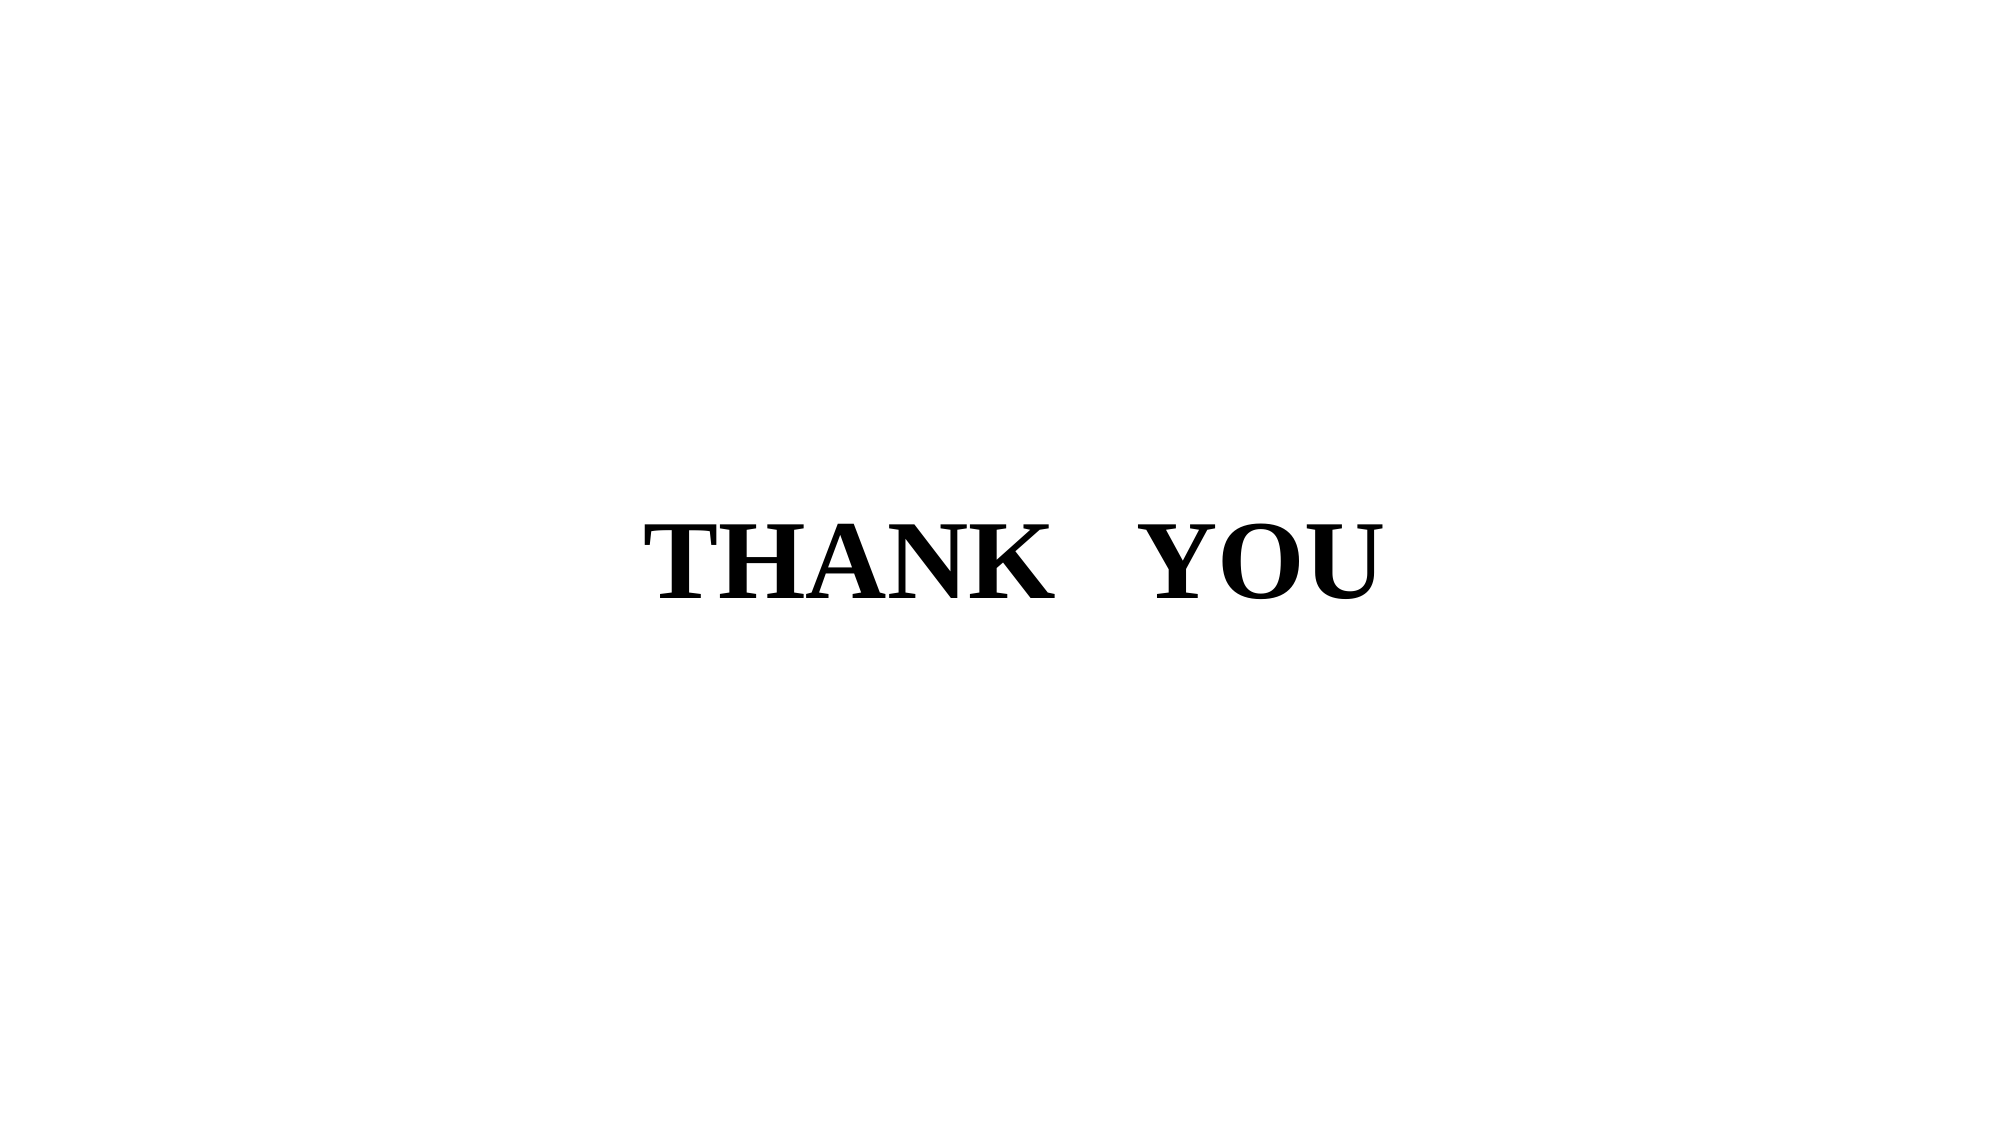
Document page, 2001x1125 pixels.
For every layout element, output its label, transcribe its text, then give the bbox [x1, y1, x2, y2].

title THANK YOU [628, 453, 1644, 672]
